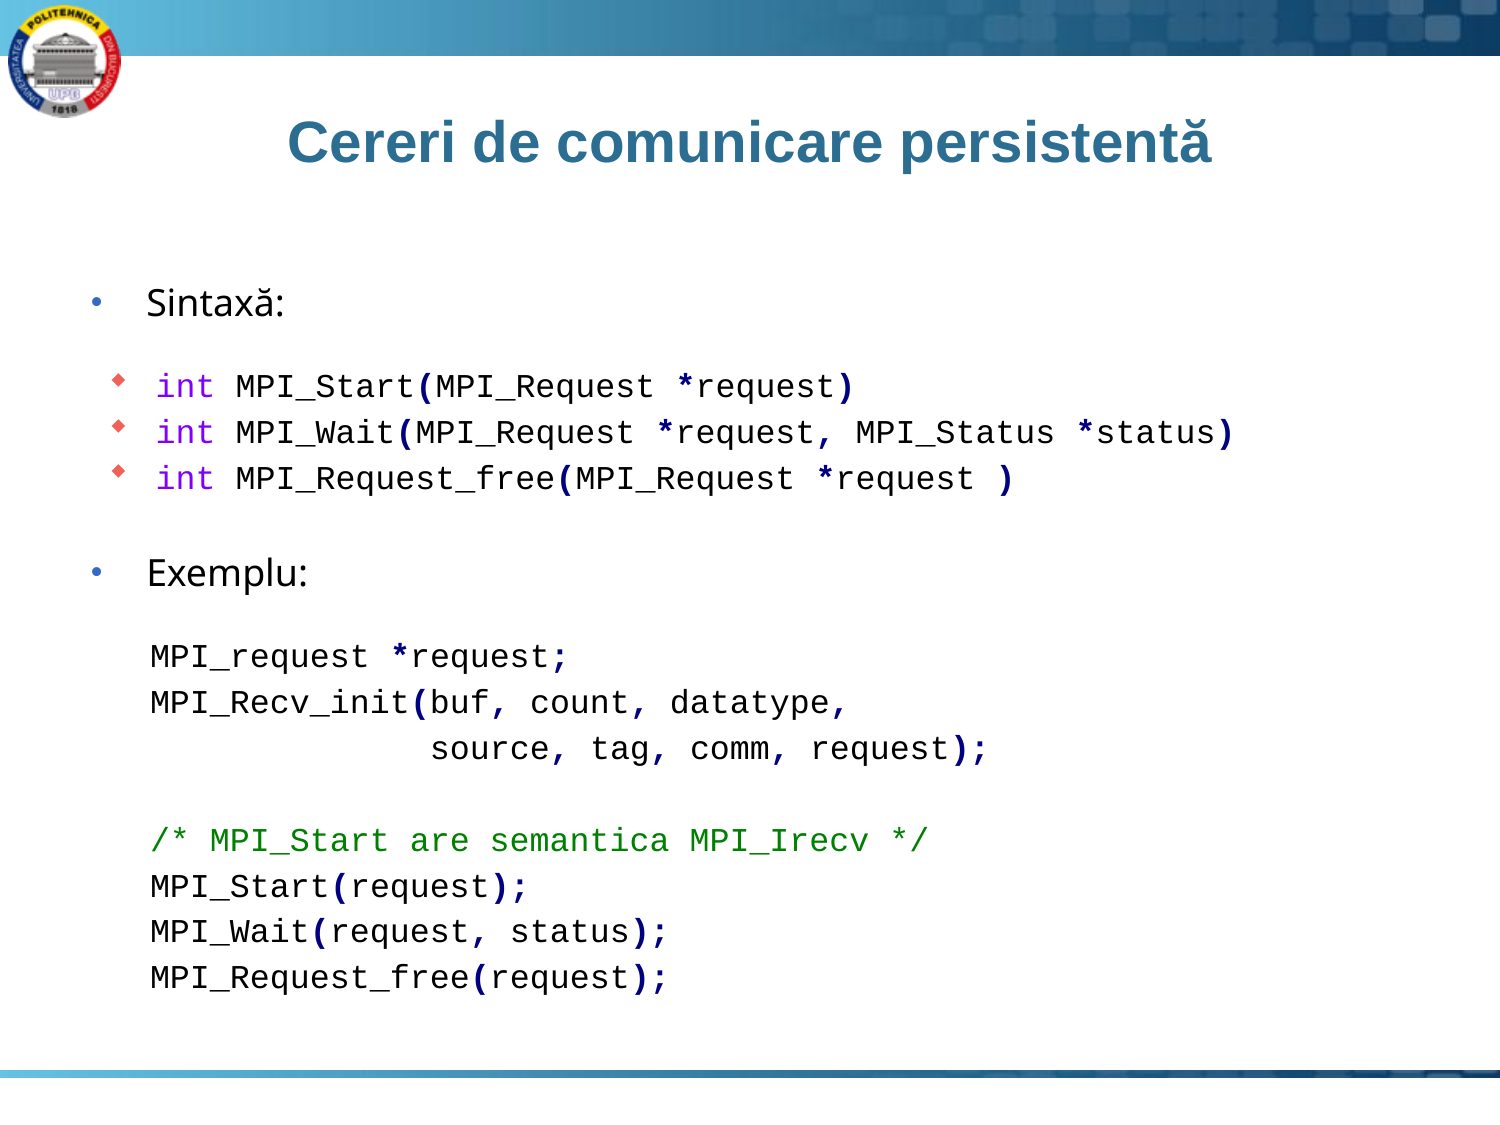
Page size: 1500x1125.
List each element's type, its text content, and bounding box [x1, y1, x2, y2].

picture [0, 1070, 1500, 1078]
picture [0, 0, 1500, 118]
text_box Sintaxă: int MPI_Start(MPI_Request *request) int MPI_Wait(MPI_Request *request, MPI_Status *status) int MPI_Request_free(MPI_Request *request ) Exemplu: MPI_request *request; MPI_Recv_init(buf, count, datatype, source, tag, comm, request); /* MPI_Start are semantica MPI_Irecv */ MPI_Start(request); MPI_Wait(request, status); MPI_Request_free(request); [74, 271, 1425, 953]
title Cereri de comunicare persistentă [51, 102, 1449, 178]
